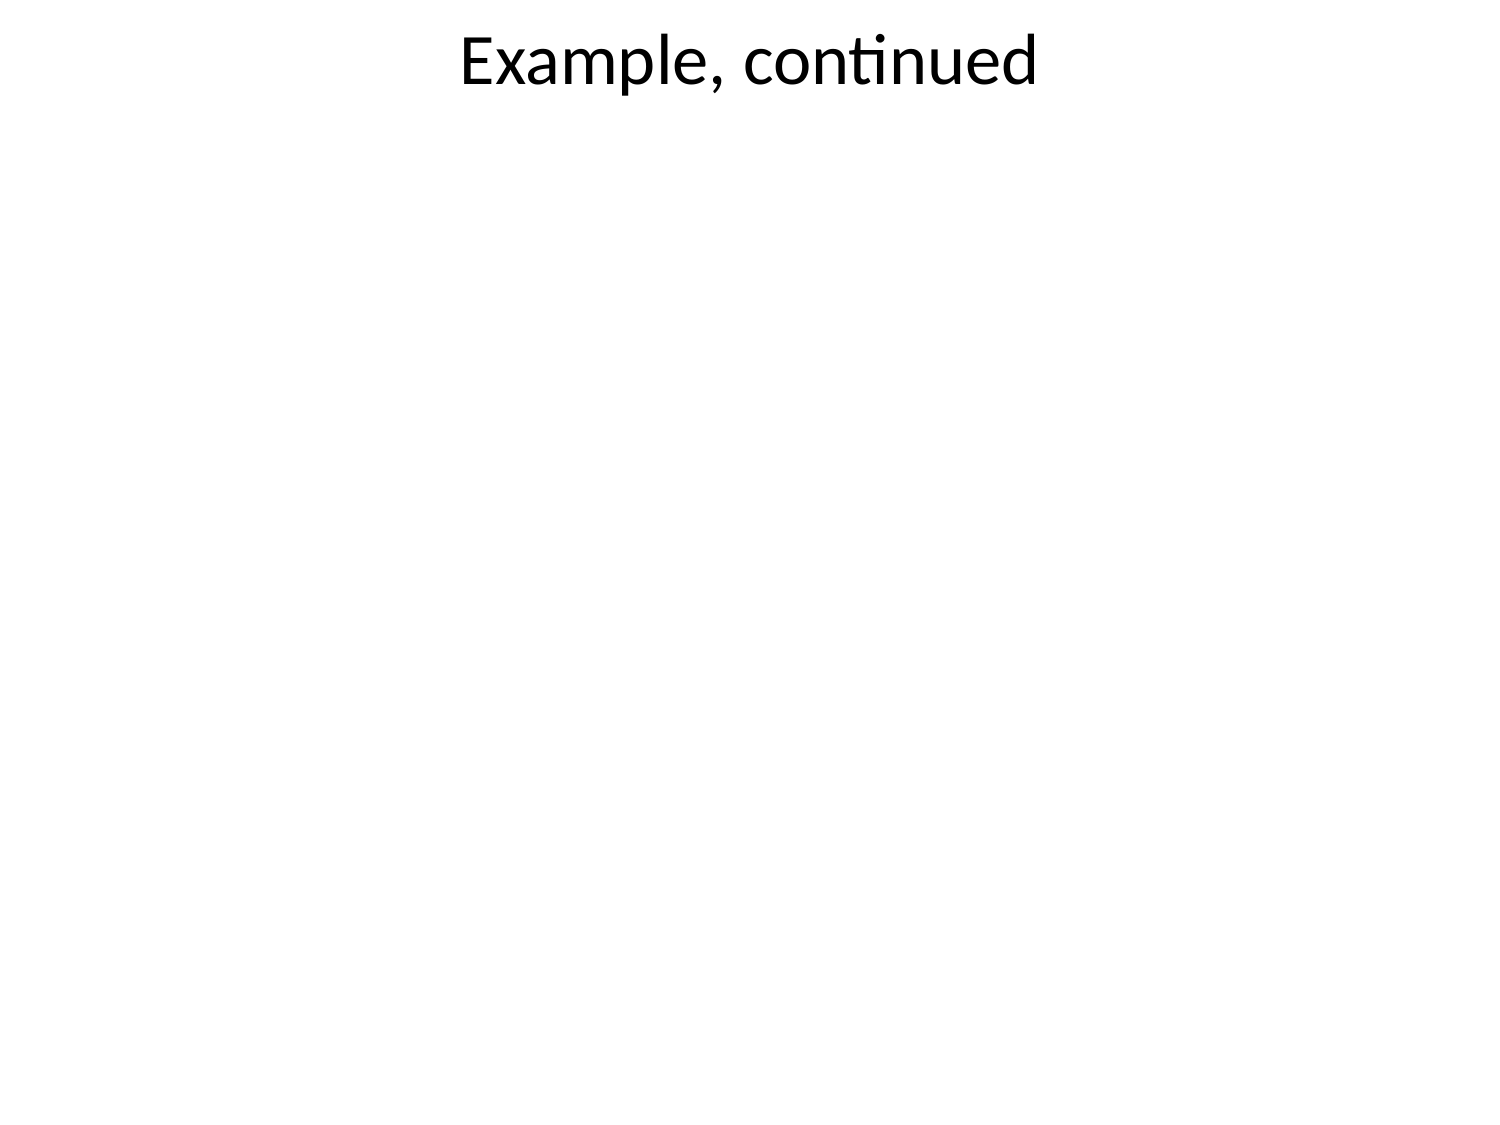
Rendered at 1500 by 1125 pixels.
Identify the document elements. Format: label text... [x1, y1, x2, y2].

title Example, continued [75, 3, 1425, 107]
